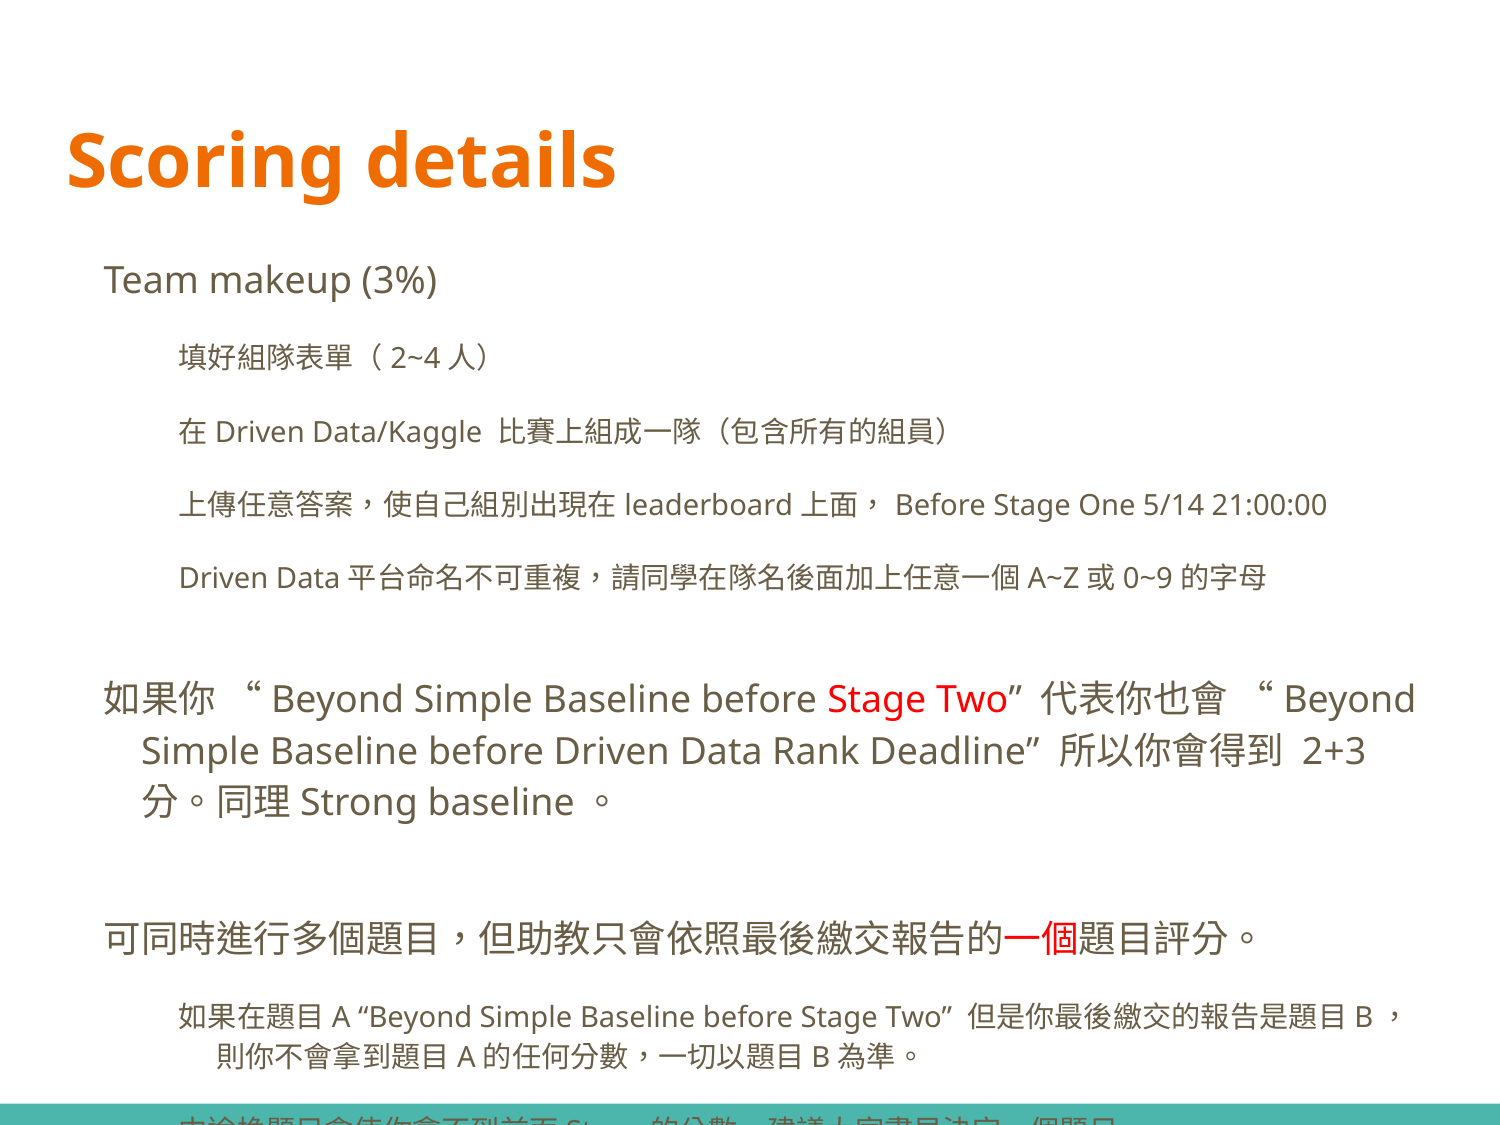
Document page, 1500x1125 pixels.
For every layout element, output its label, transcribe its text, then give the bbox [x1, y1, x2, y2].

title Scoring details [51, 97, 1449, 234]
list Team makeup (3%) 填好組隊表單（2~4人） 在Driven Data/Kaggle 比賽上組成一隊（包含所有的組員） 上傳任意答案，使自己組別出現在leaderboard上面，Before Stage One 5/14 21:00:00 Driven Data平台命名不可重複，請同學在隊名後面加上任意一個A~Z或0~9的字母 如果你 “Beyond Simple Baseline before Stage Two” 代表你也會 “Beyond Simple Baseline before Driven Data Rank Deadline” 所以你會得到 2+3 分。同理Strong baseline。 可同時進行多個題目，但助教只會依照最後繳交報告的一個題目評分。 如果在題目A “Beyond Simple Baseline before Stage Two” 但是你最後繳交的報告是題目B，則你不會拿到題目A的任何分數，一切以題目B為準。 中途換題目會使你拿不到前面Stage的分數，建議大家盡早決定一個題目。 組隊的分數要在網站中完成組隊才算成功，因此每個比賽的組隊是獨立計分。 提醒：可以先在每一個題目都組隊完成，如果等到公布Simple baseline才組隊選擇題目會害你拿不到組隊的分數。 [51, 234, 1449, 1018]
